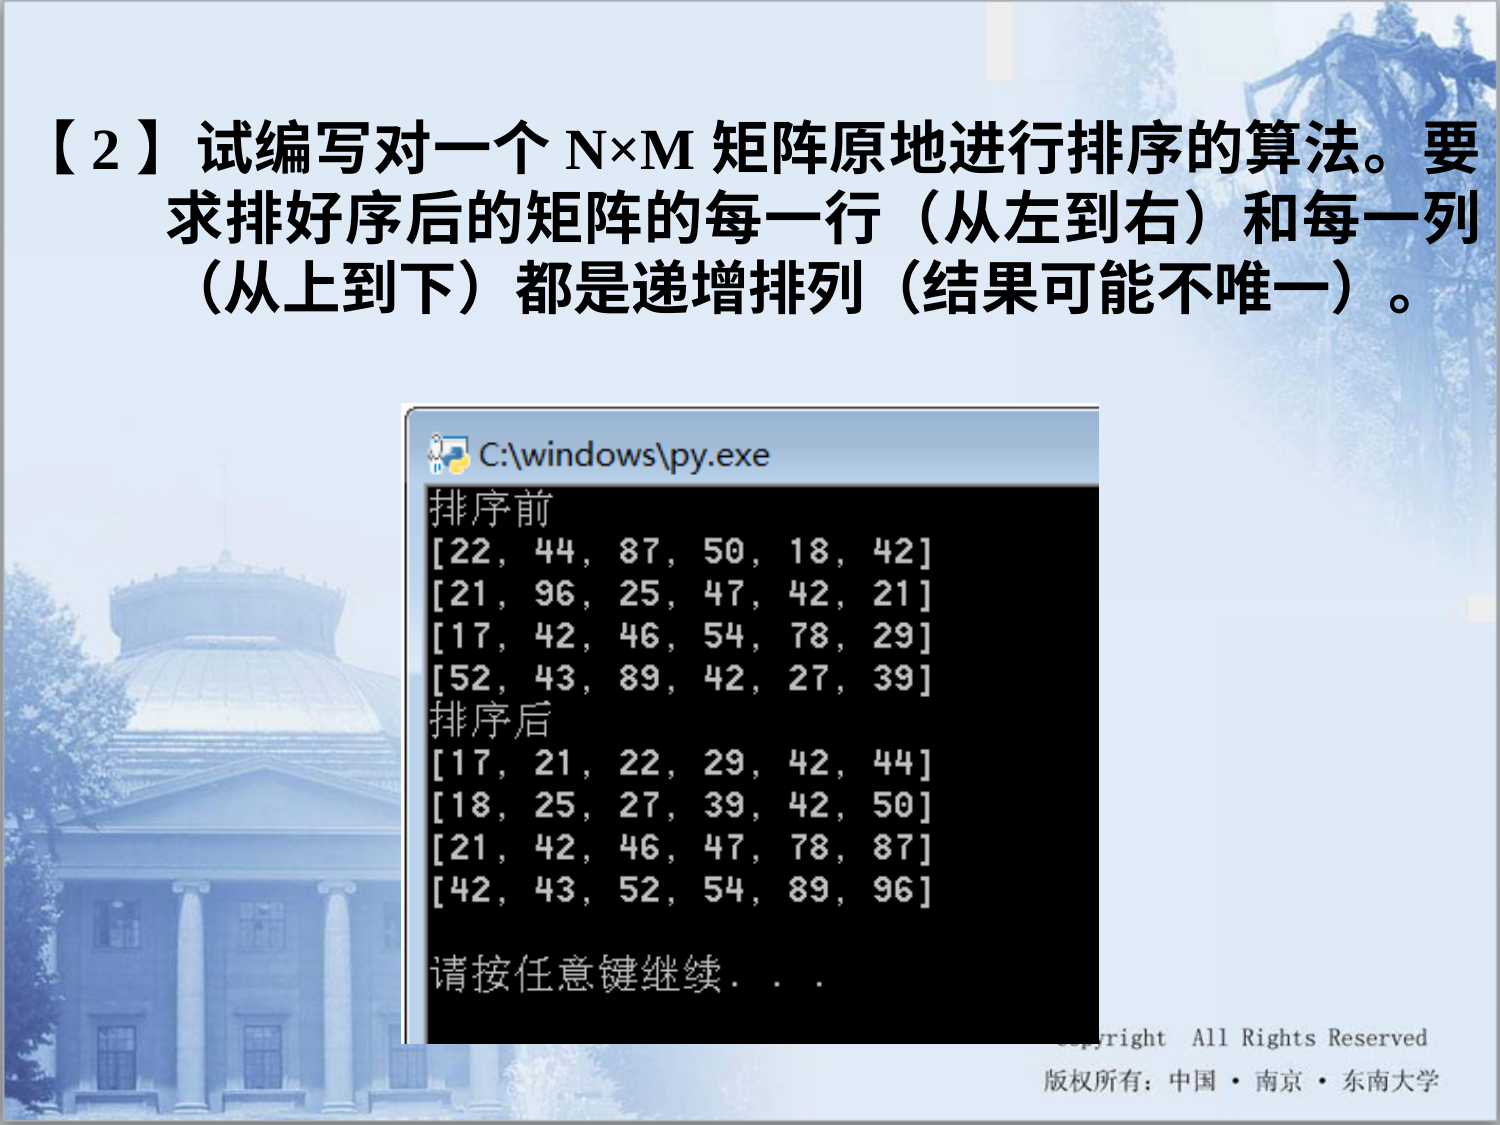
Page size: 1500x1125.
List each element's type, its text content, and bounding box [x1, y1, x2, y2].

picture [0, 331, 1500, 1125]
text_box 【2】试编写对一个N×M矩阵原地进行排序的算法。要求排好序后的矩阵的每一行（从左到右）和每一列（从上到下）都是递增排列（结果可能不唯一）。 [0, 101, 1500, 331]
picture [0, 0, 1500, 101]
